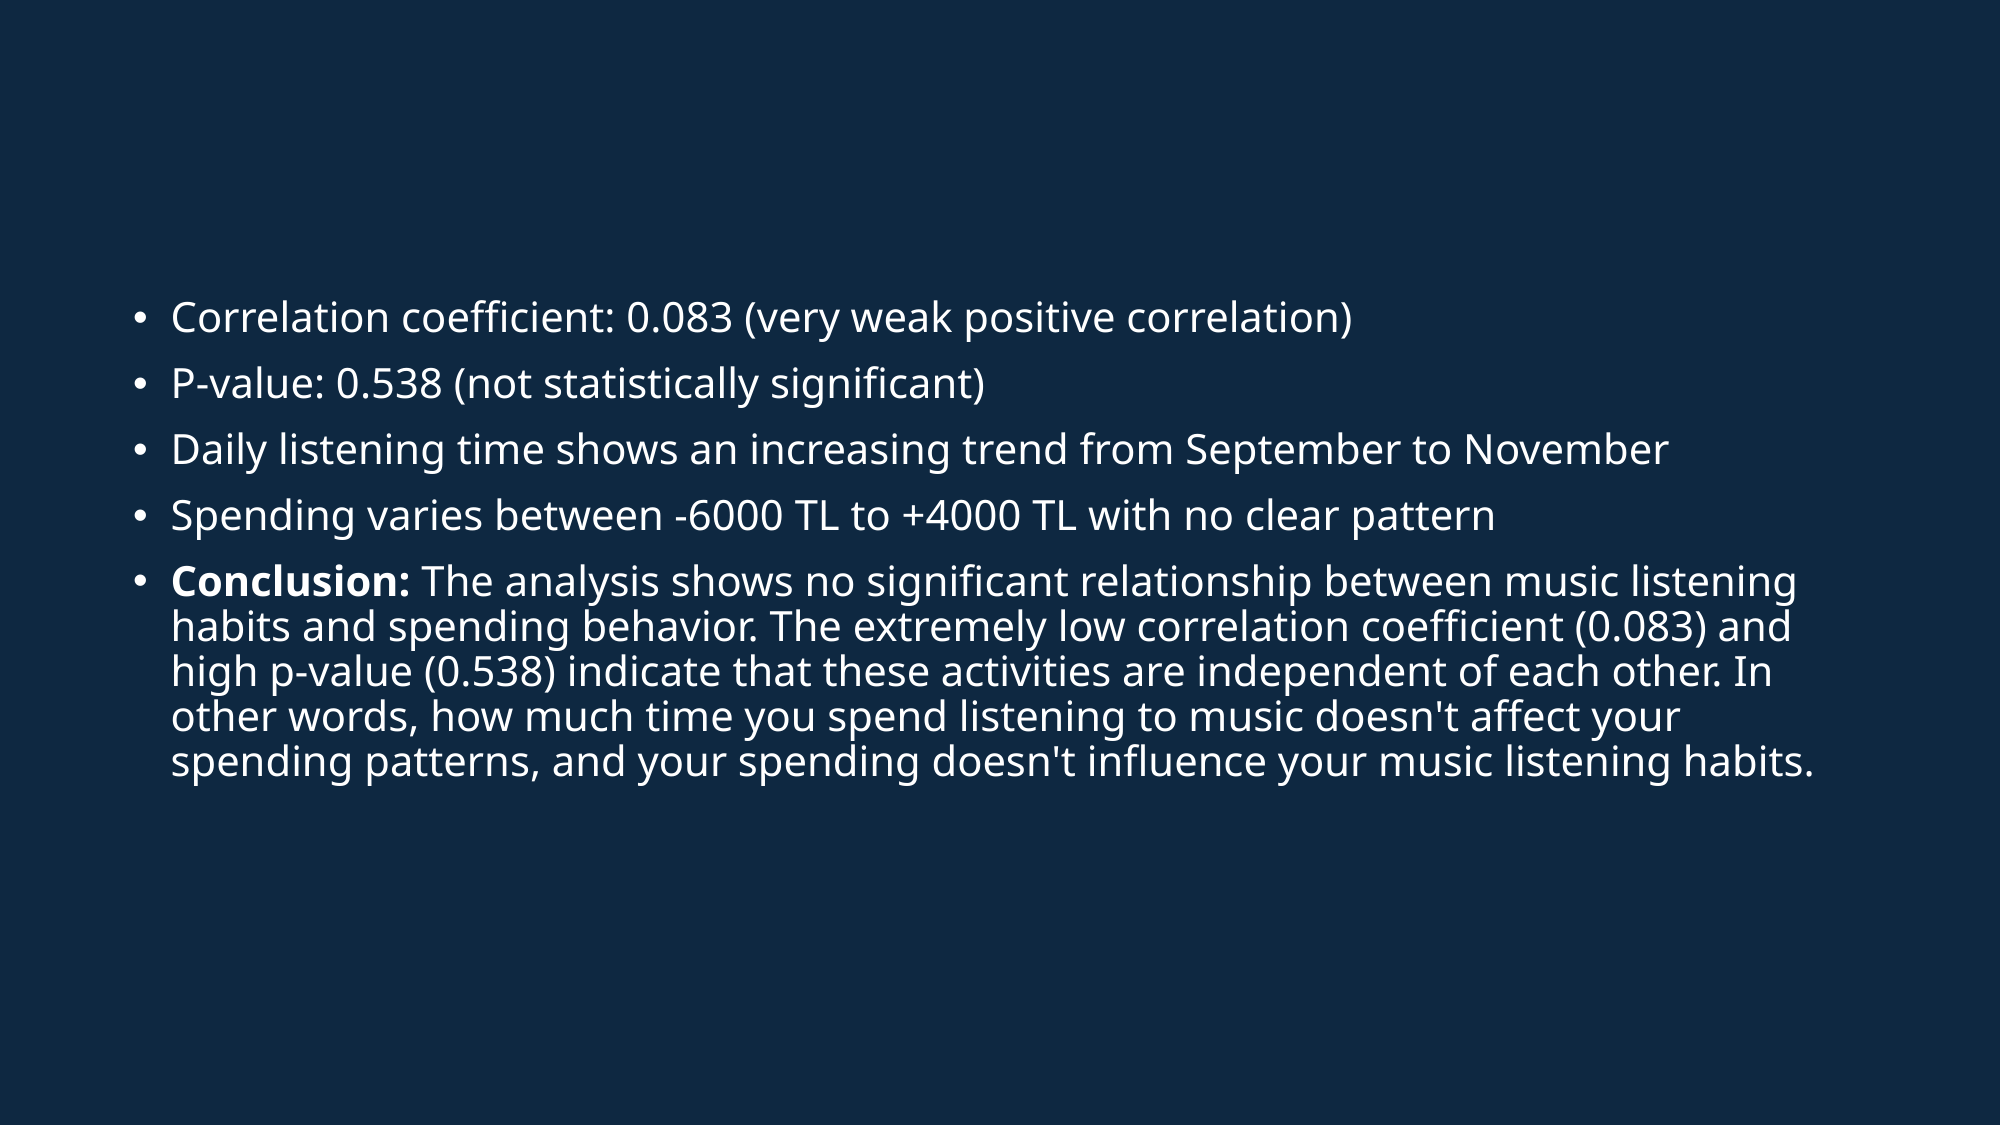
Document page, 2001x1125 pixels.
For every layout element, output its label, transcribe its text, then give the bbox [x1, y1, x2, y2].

list Correlation coefficient: 0.083 (very weak positive correlation) P-value: 0.538 (not statistically significant) Daily listening time shows an increasing trend from September to November Spending varies between -6000 TL to +4000 TL with no clear pattern Conclusion: The analysis shows no significant relationship between music listening habits and spending behavior. The extremely low correlation coefficient (0.083) and high p-value (0.538) indicate that these activities are independent of each other. In other words, how much time you spend listening to music doesn't affect your spending patterns, and your spending doesn't influence your music listening habits. [118, 289, 1863, 1125]
